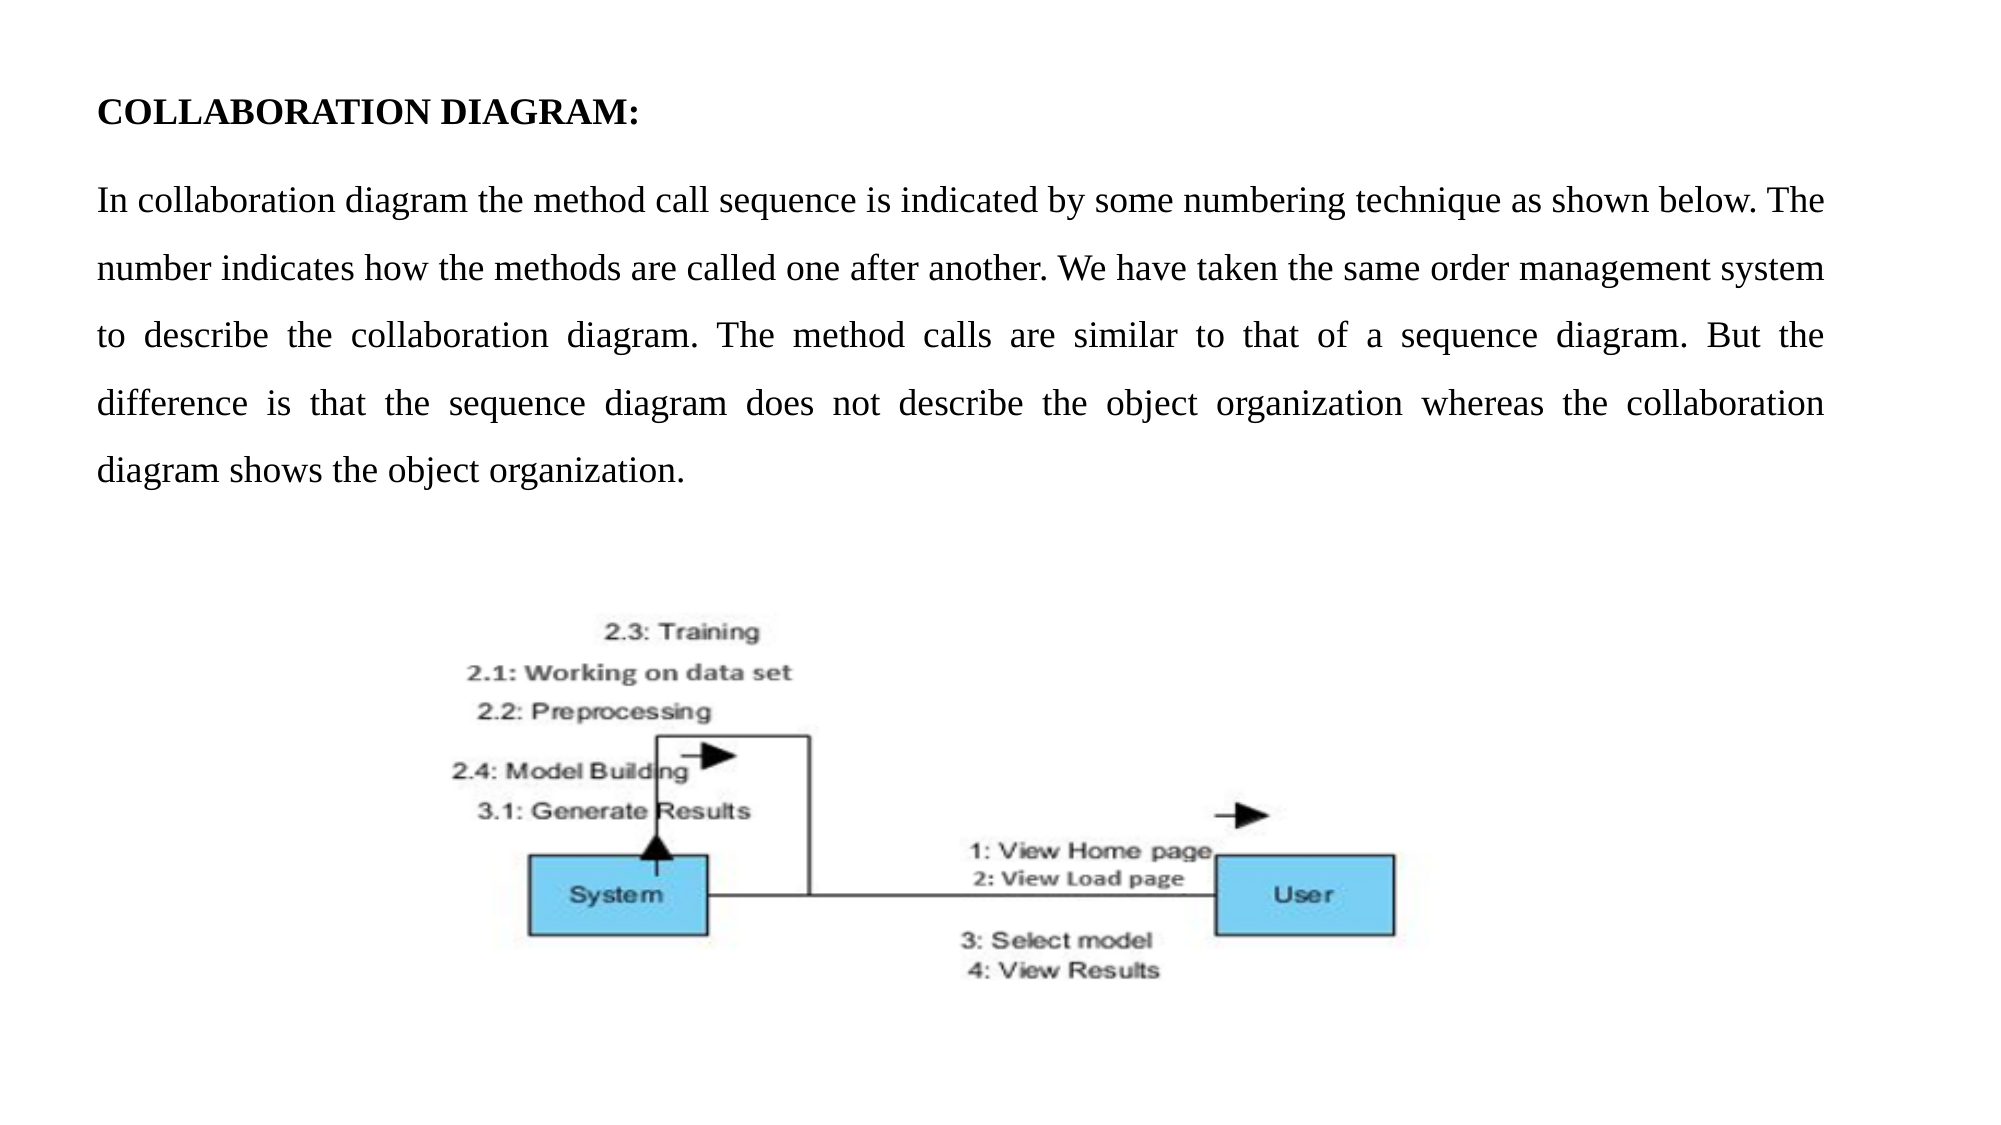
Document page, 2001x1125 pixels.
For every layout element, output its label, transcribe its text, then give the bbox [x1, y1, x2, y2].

picture [403, 562, 1472, 1057]
text_box COLLABORATION DIAGRAM: In collaboration diagram the method call sequence is indicated by some numbering technique as shown below. The number indicates how the methods are called one after another. We have taken the same order management system to describe the collaboration diagram. The method calls are similar to that of a sequence diagram. But the difference is that the sequence diagram does not describe the object organization whereas the collaboration diagram shows the object organization. [82, 57, 1843, 498]
